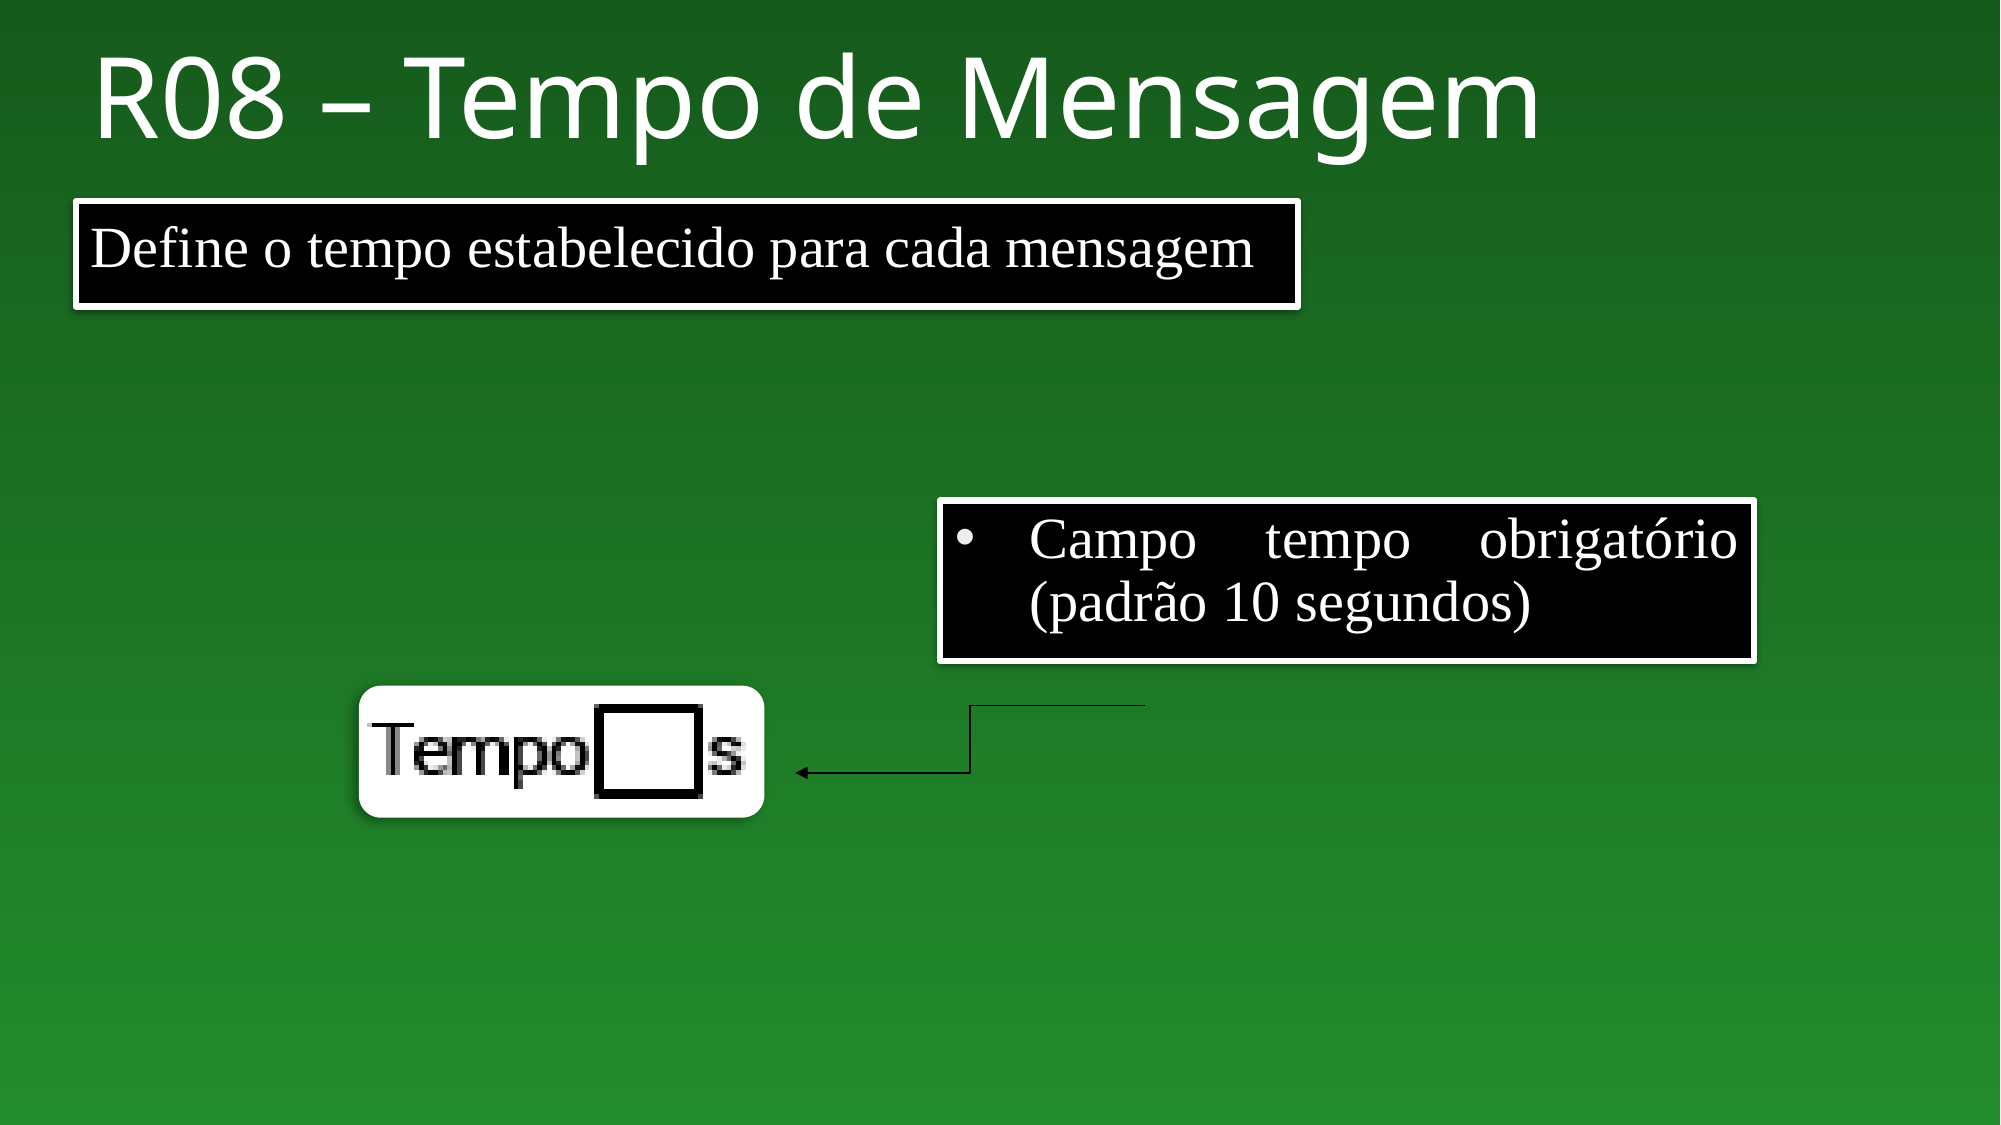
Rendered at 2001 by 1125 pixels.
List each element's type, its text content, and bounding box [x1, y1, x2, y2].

picture [358, 685, 765, 818]
list Define o tempo estabelecido para cada mensagem [73, 198, 1301, 310]
title R08 – Tempo de Mensagem [75, 52, 1715, 154]
text_box Campo tempo obrigatório (padrão 10 segundos) [937, 497, 1757, 664]
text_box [794, 705, 1145, 774]
